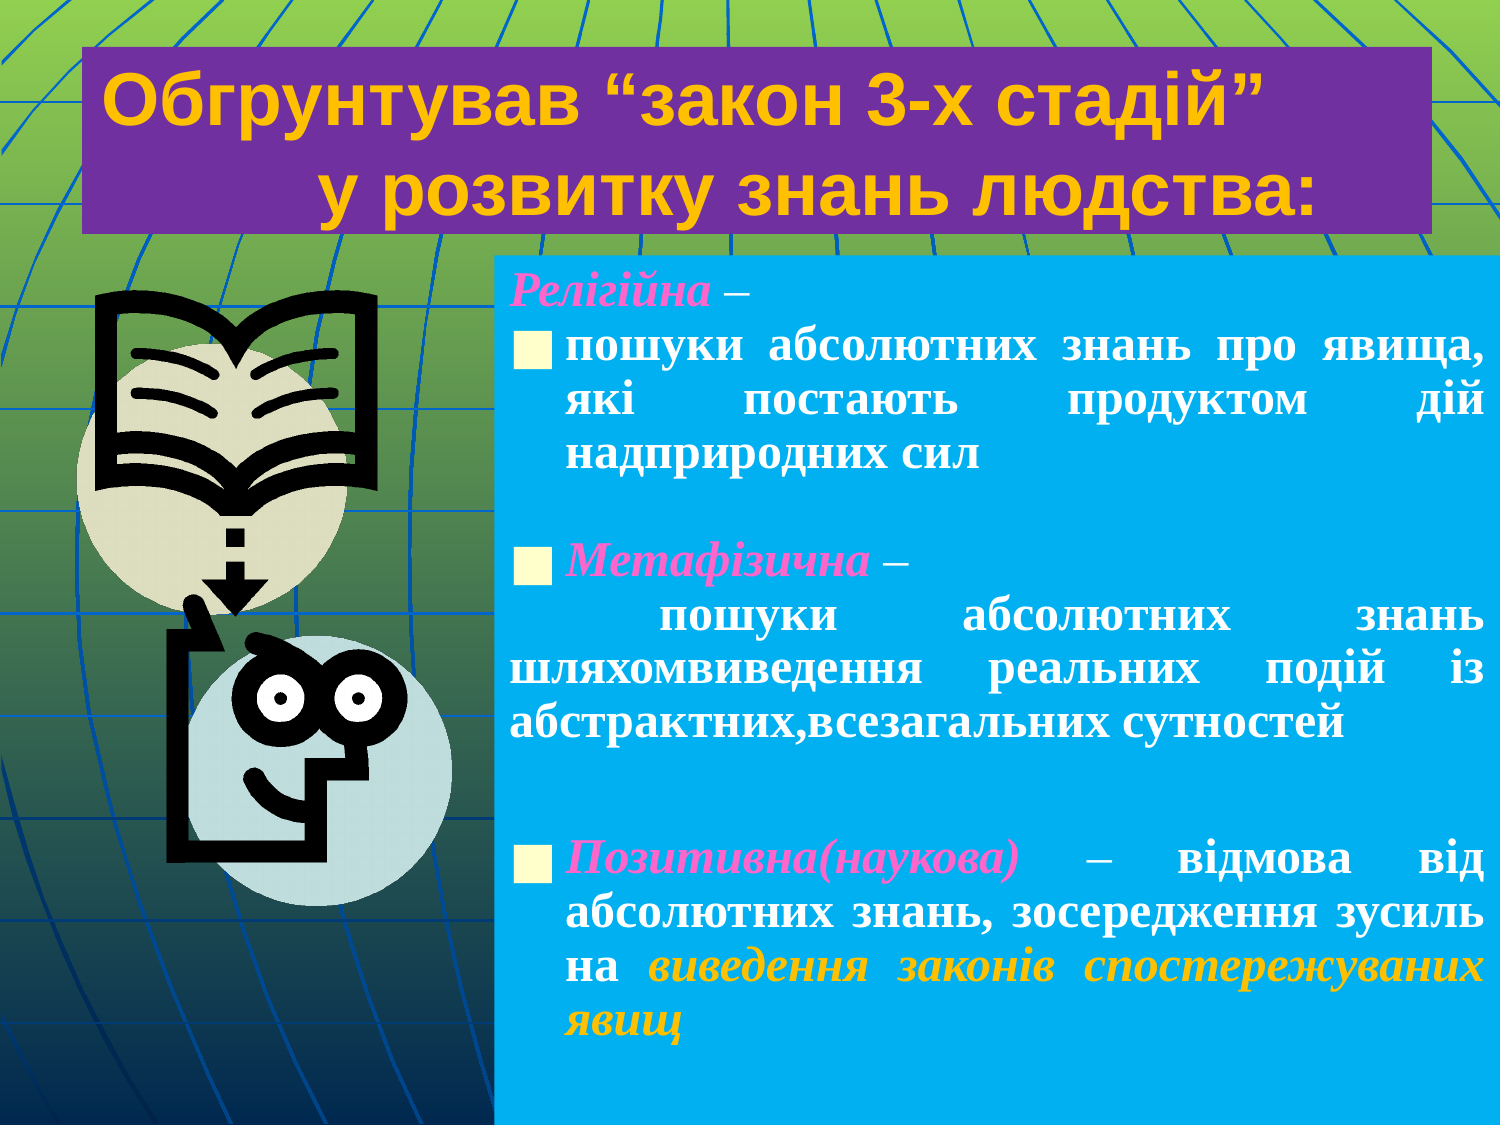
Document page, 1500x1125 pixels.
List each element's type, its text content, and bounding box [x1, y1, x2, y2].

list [76, 290, 452, 906]
title Обгрунтував “закон 3-х стадій” у розвитку знань людства: [82, 46, 1432, 234]
list Релігійна – пошуки абсолютних знань про явища, які постають продуктом дій надприродних сил Метафізична – пошуки абсолютних знань шляхомвиведення реальних подій із абстрактних,всезагальних сутностей Позитивна(наукова) – відмова від абсолютних знань, зосередження зусиль на виведення законів спостережуваних явищ [494, 255, 1500, 1125]
